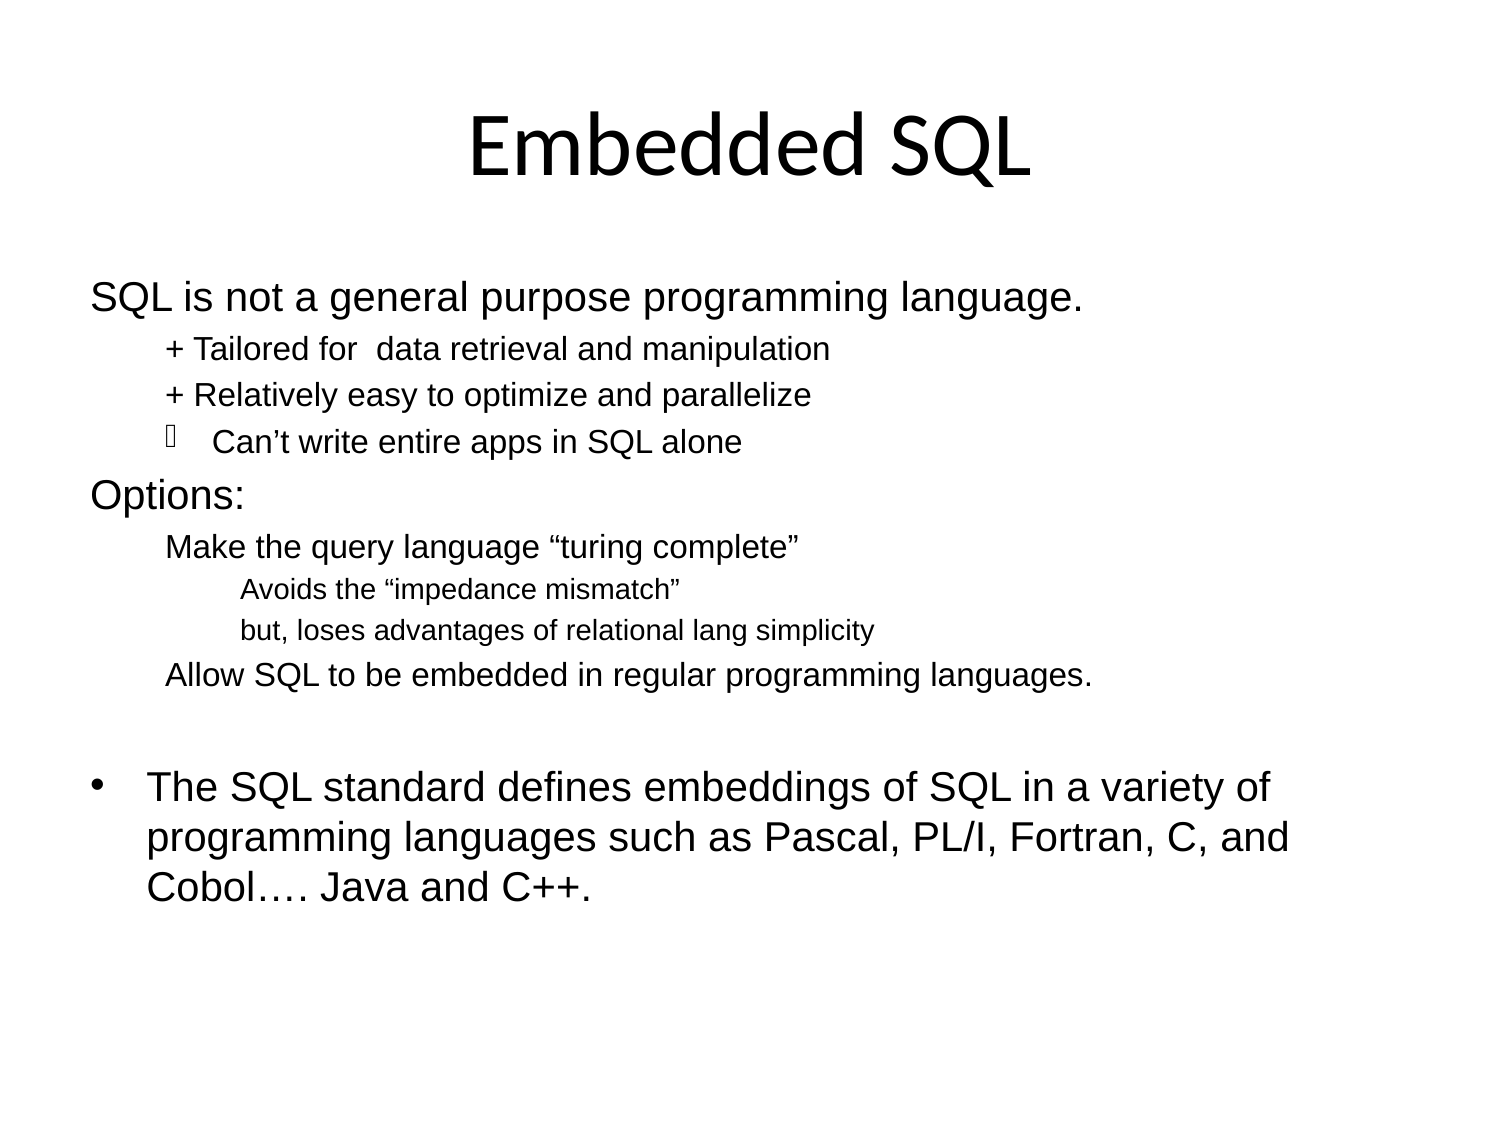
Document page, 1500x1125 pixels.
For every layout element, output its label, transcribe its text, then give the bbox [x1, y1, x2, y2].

title Embedded SQL [75, 45, 1425, 233]
list SQL is not a general purpose programming language. + Tailored for data retrieval and manipulation + Relatively easy to optimize and parallelize Can’t write entire apps in SQL alone Options: Make the query language “turing complete” Avoids the “impedance mismatch” but, loses advantages of relational lang simplicity Allow SQL to be embedded in regular programming languages. The SQL standard defines embeddings of SQL in a variety of programming languages such as Pascal, PL/I, Fortran, C, and Cobol…. Java and C++. [75, 262, 1425, 1005]
